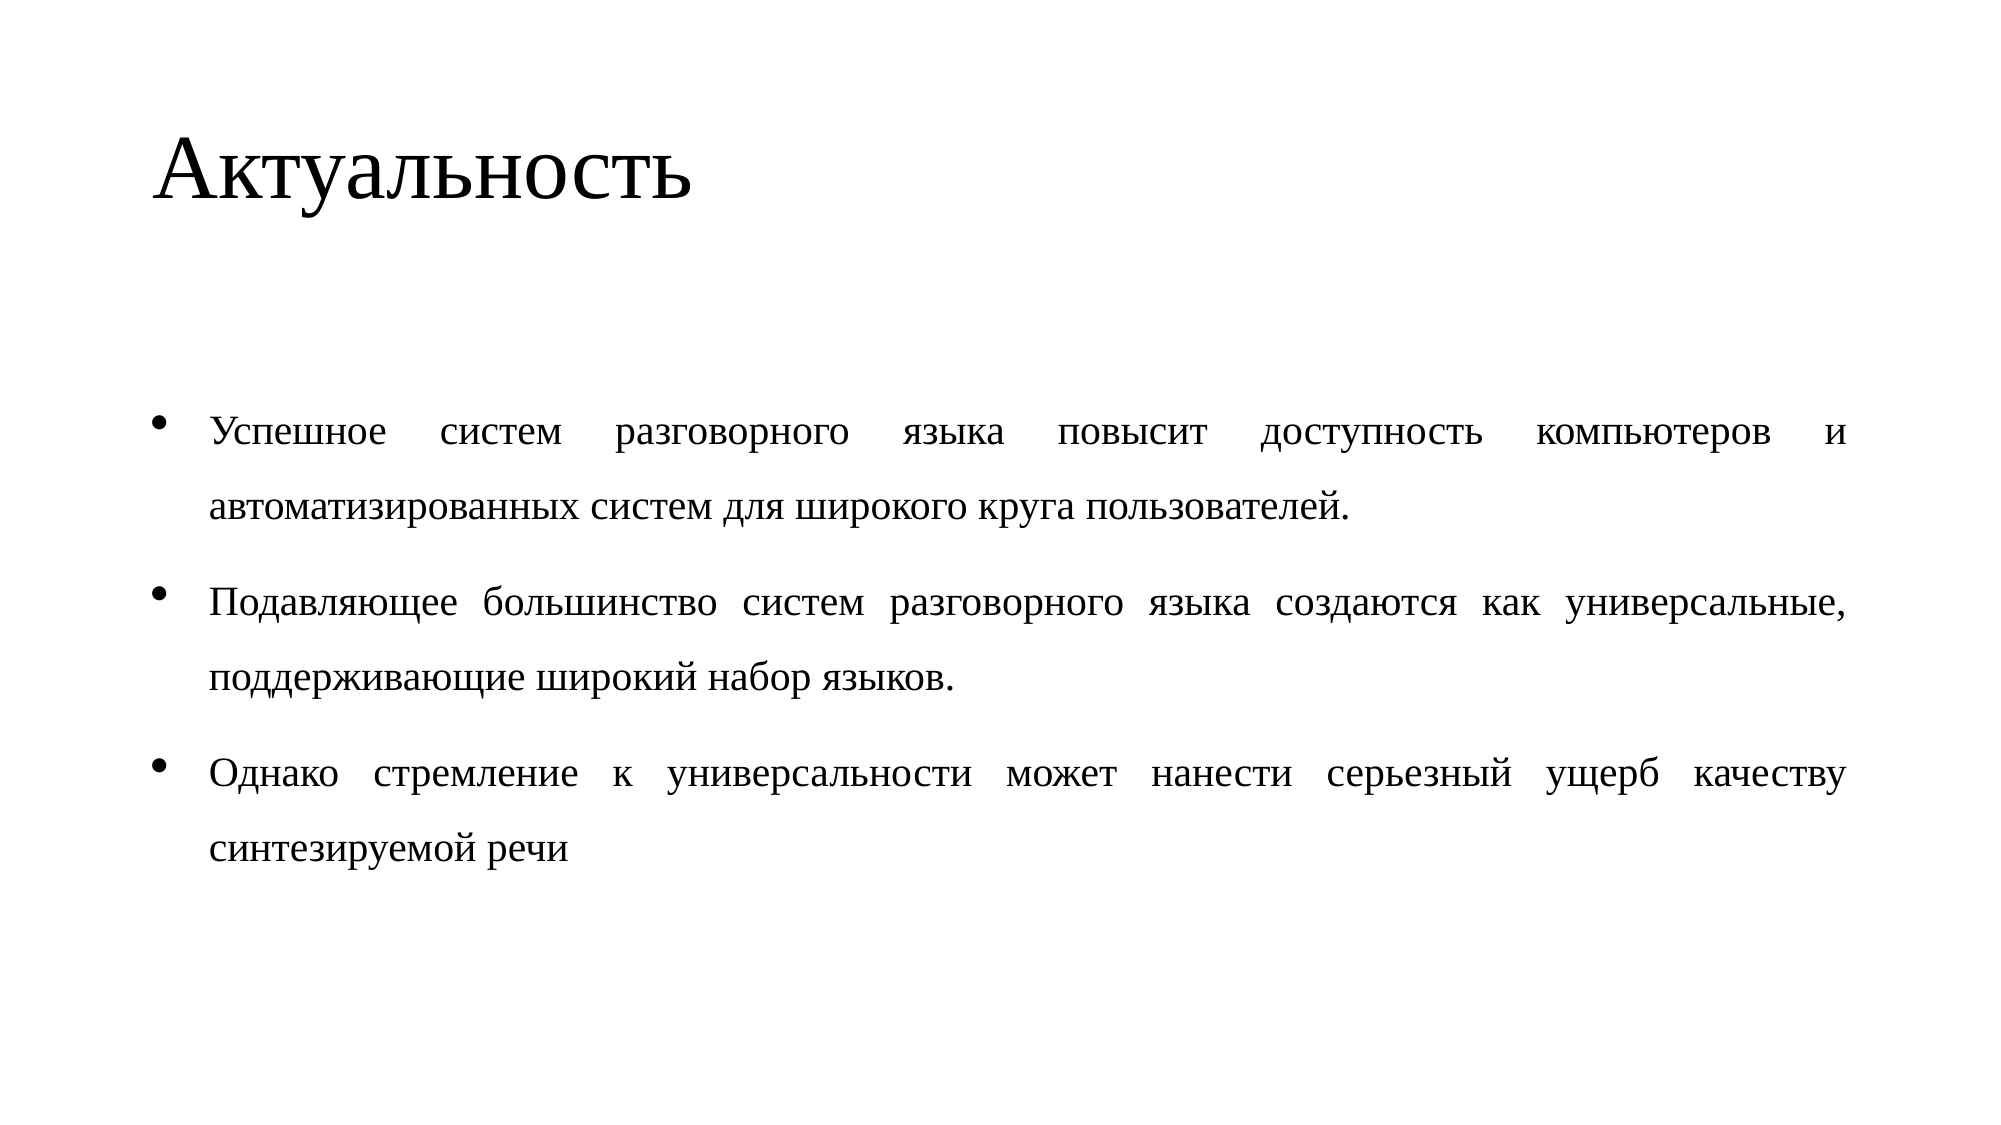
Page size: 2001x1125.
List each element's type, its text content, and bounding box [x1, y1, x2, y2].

list Успешное систем разговорного языка повысит доступность компьютеров и автоматизированных систем для широкого круга пользователей. Подавляющее большинство систем разговорного языка создаются как универсальные, поддерживающие широкий набор языков. Однако стремление к универсальности может нанести серьезный ущерб качеству синтезируемой речи [137, 299, 1863, 1014]
title Актуальность [137, 59, 1863, 278]
